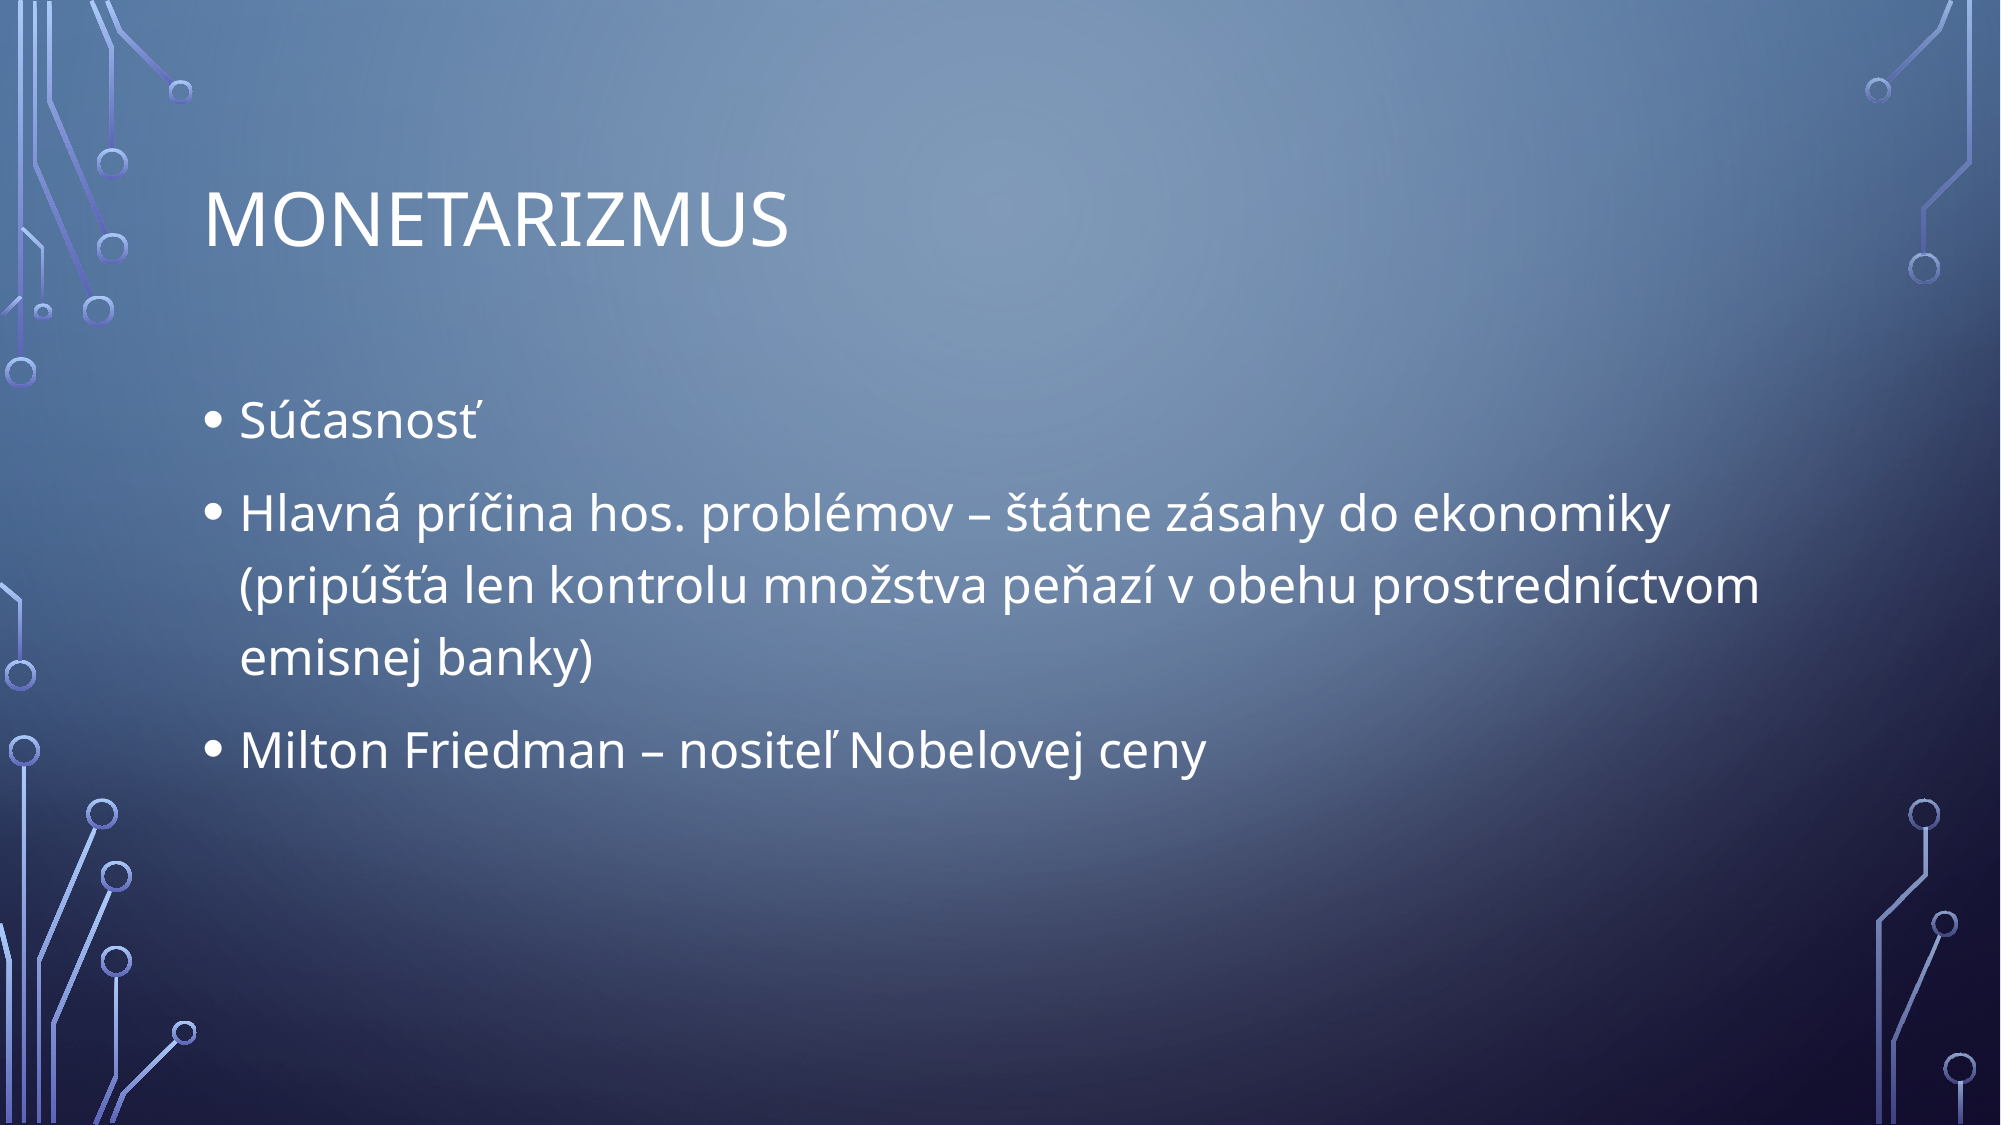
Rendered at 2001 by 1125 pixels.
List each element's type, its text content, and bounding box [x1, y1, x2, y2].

title monetarizmus [187, 101, 1813, 344]
list Súčasnosť Hlavná príčina hos. problémov – štátne zásahy do ekonomiky (pripúšťa len kontrolu množstva peňazí v obehu prostredníctvom emisnej banky) Milton Friedman – nositeľ Nobelovej ceny [187, 369, 1813, 950]
